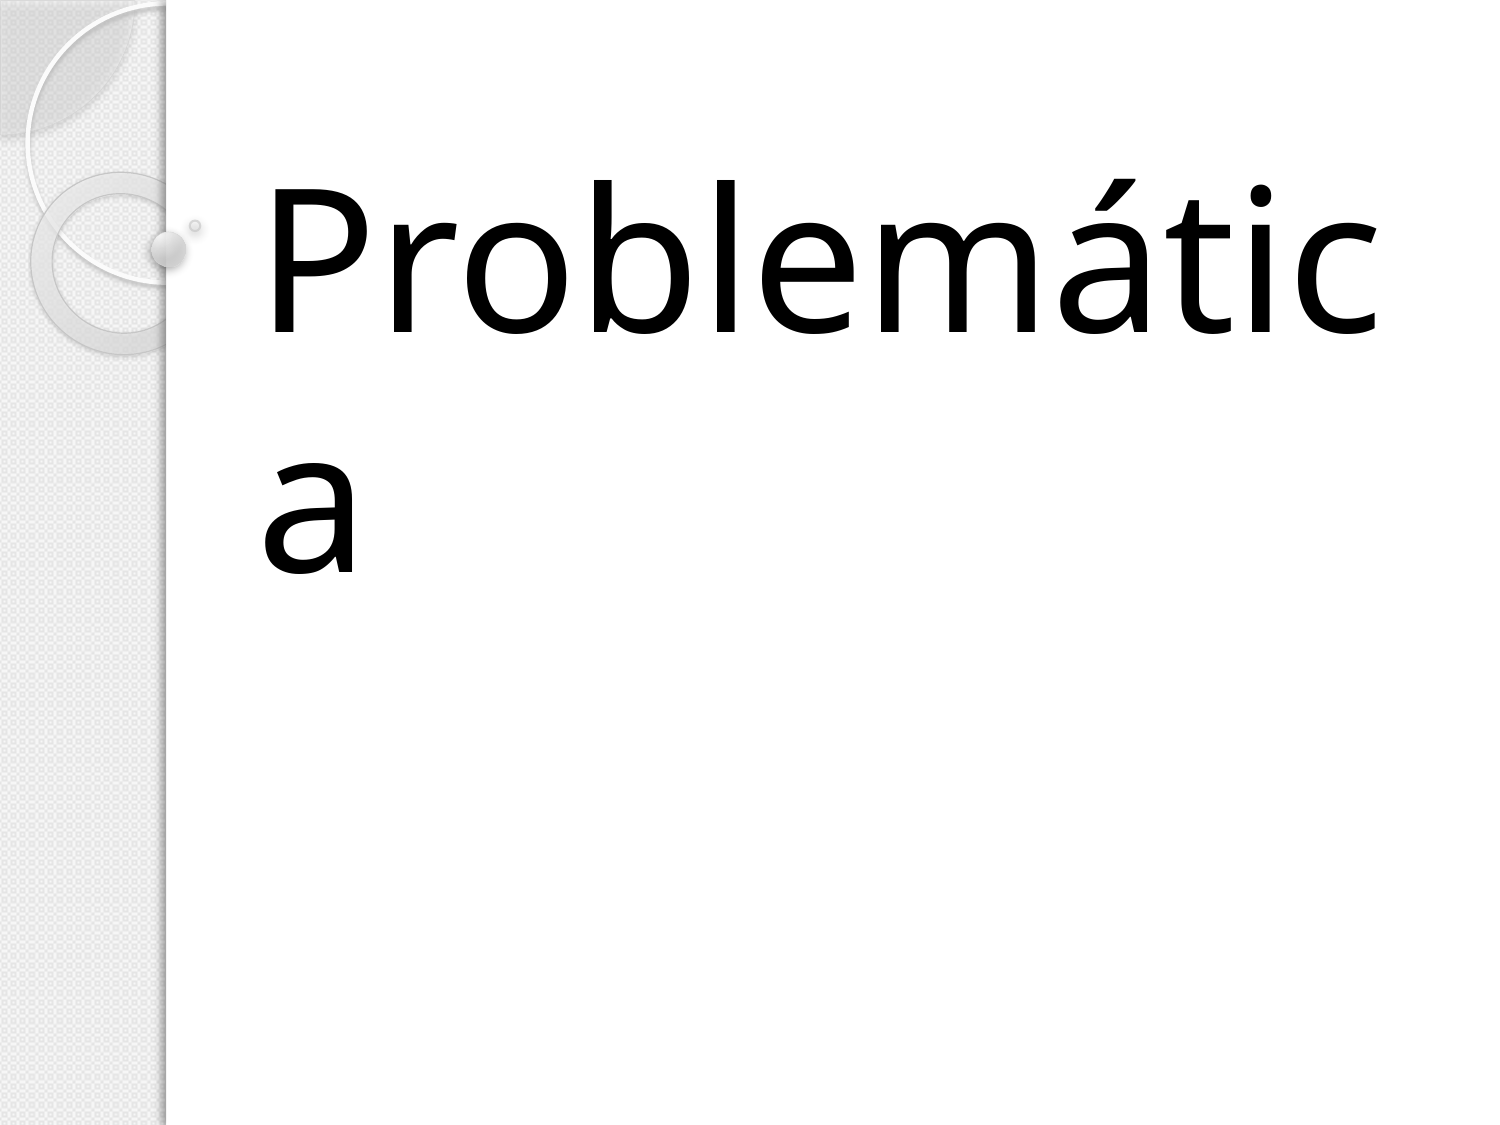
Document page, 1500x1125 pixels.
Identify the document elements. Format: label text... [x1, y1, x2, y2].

title Problemática [242, 66, 1462, 620]
